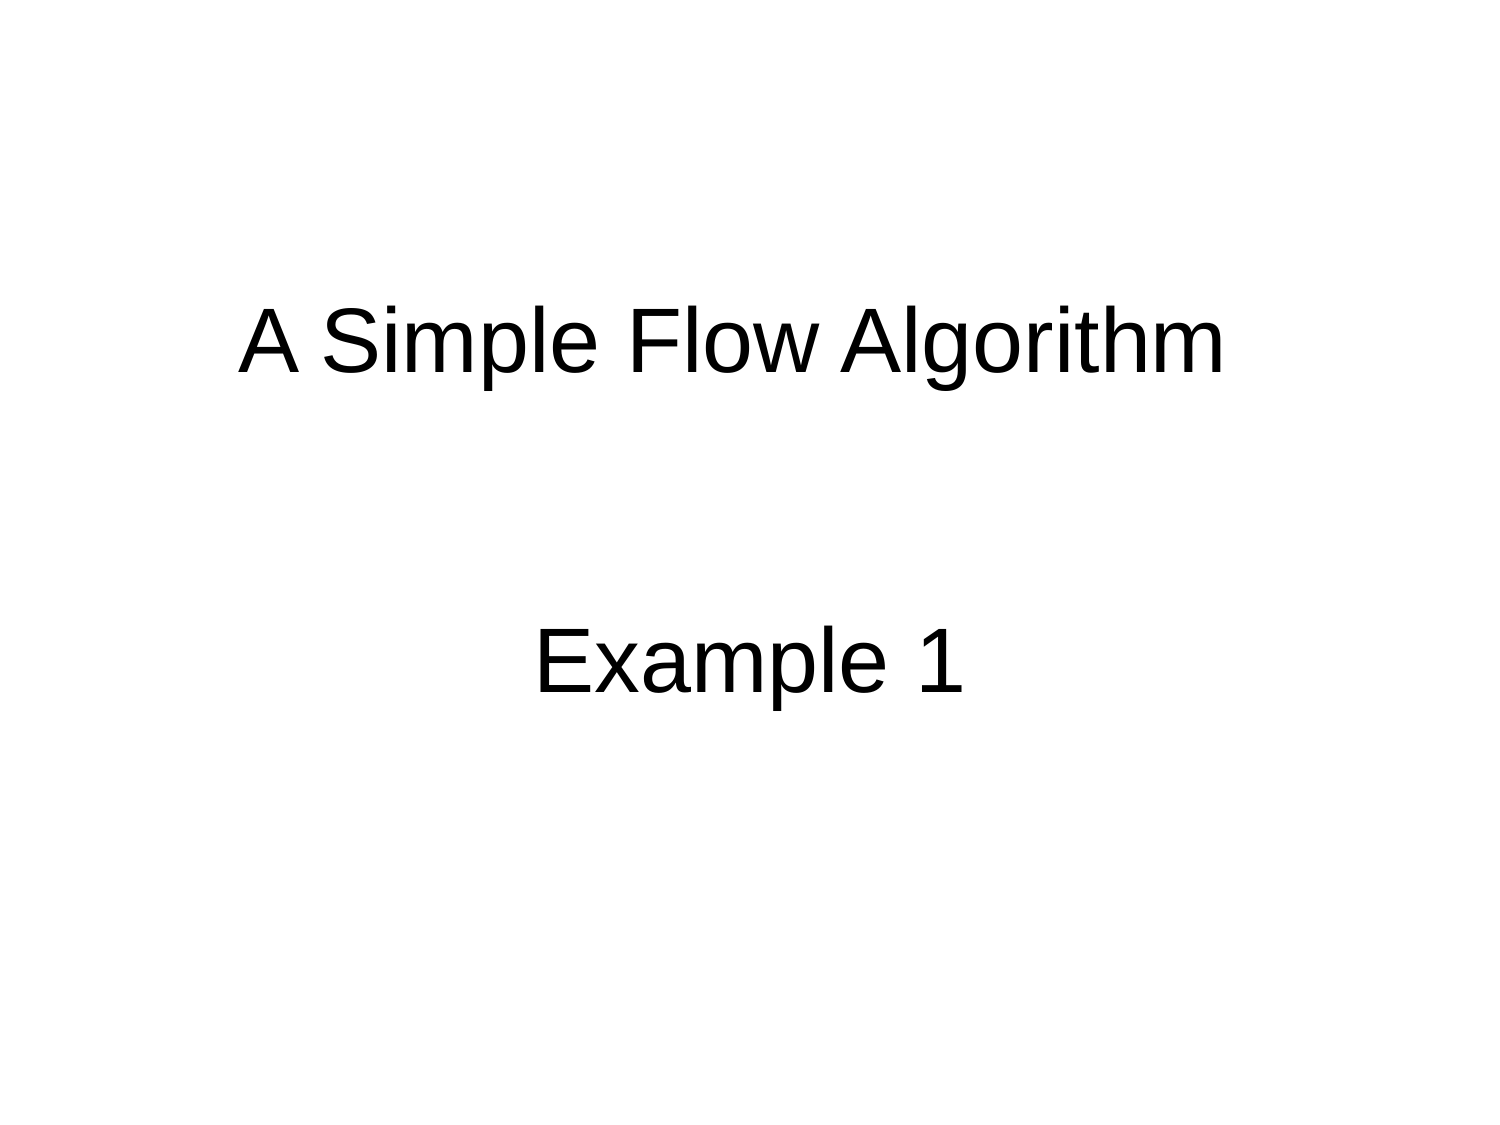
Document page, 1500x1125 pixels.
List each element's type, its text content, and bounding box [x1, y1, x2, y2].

title A Simple Flow Algorithm [96, 241, 1372, 430]
text_box Example 1 [112, 562, 1388, 750]
